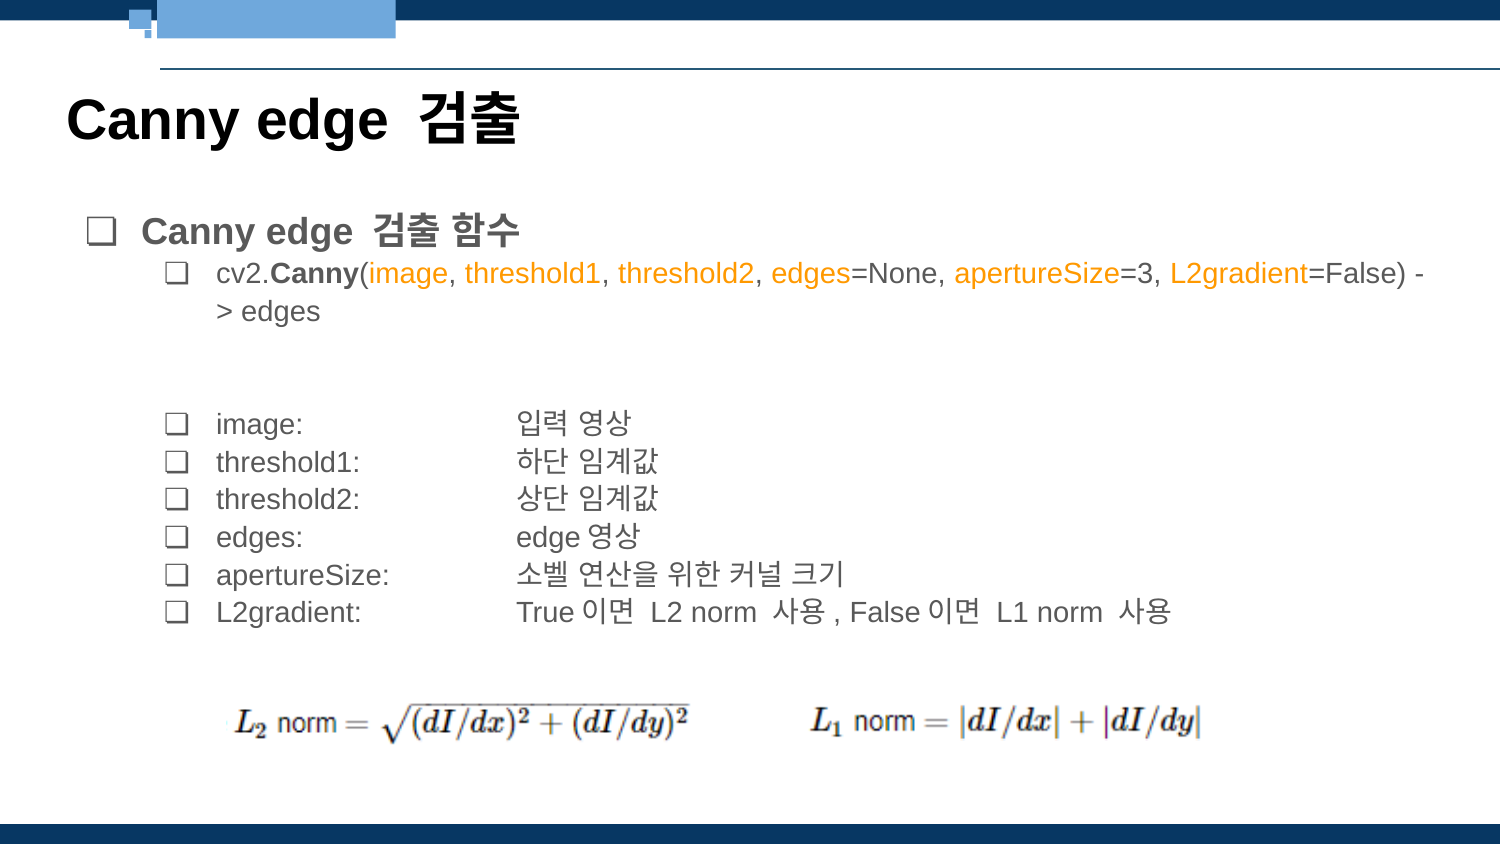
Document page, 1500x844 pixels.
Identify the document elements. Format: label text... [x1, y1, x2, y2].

text_box [144, 30, 152, 39]
text_box [157, 0, 396, 39]
text_box [0, 0, 157, 21]
text_box [129, 9, 152, 29]
list Canny edge 검출 함수 cv2.Canny(image, threshold1, threshold2, edges=None, apertureSize=3, L2gradient=False) -> edges image: 입력 영상 threshold1: 하단 임계값 threshold2: 상단 임계값 edges: edge영상 apertureSize: 소벨 연산을 위한 커널 크기 L2gradient: True이면 L2 norm 사용, False이면 L1 norm 사용 [51, 189, 1449, 750]
title Canny edge 검출 [51, 72, 1449, 167]
text_box [396, 0, 1500, 21]
text_box [0, 824, 1500, 844]
picture [805, 698, 1206, 741]
picture [226, 689, 695, 750]
picture [113, 61, 1500, 76]
